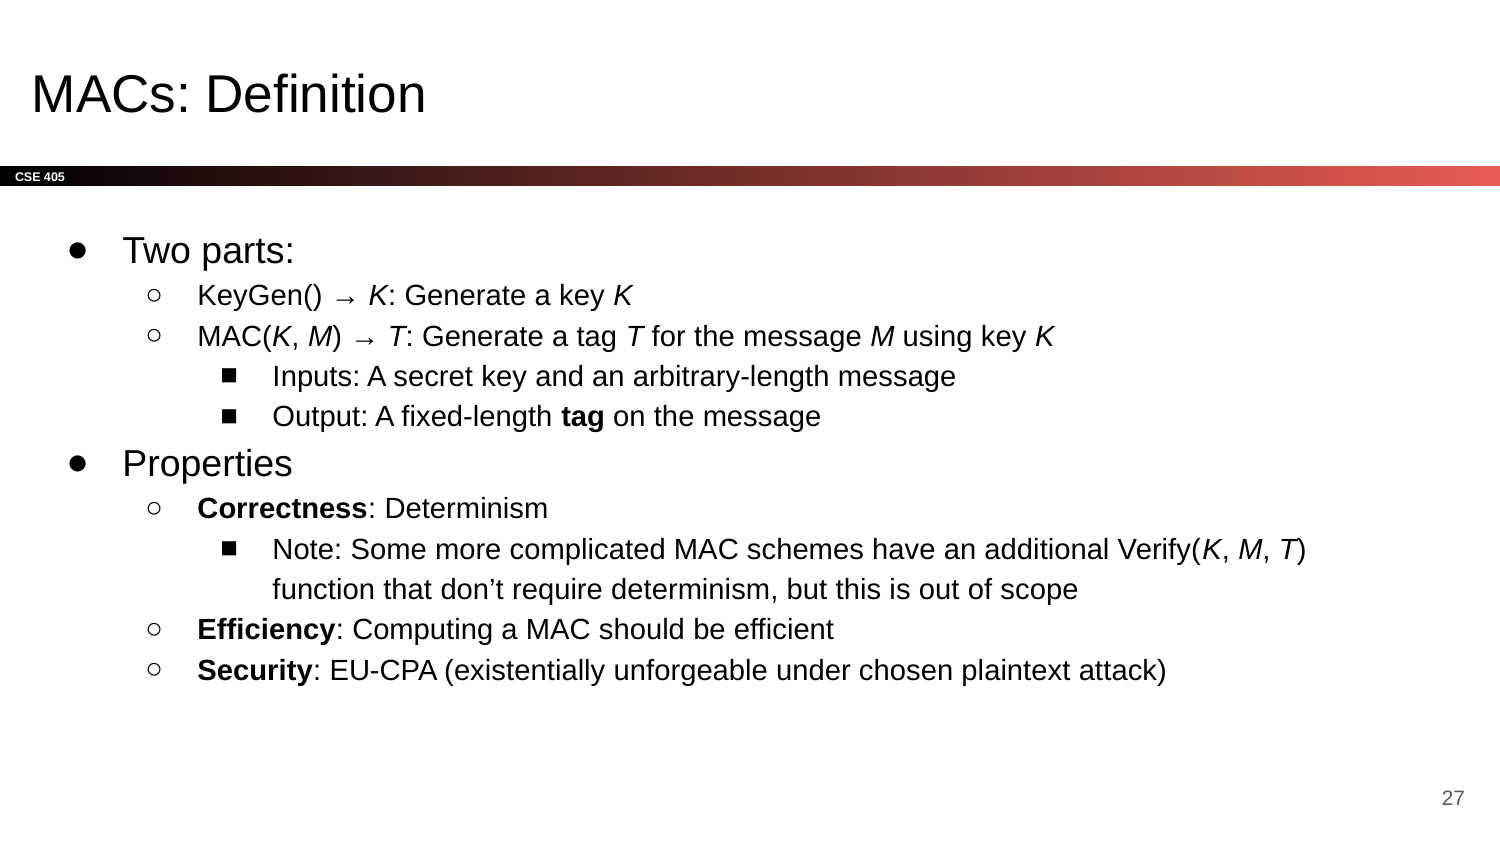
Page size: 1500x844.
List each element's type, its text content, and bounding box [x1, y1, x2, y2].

title MACs: Definition [16, 44, 1415, 139]
slide_number ‹#› [1389, 764, 1480, 830]
list Two parts: KeyGen() → K: Generate a key K MAC(K, M) → T: Generate a tag T for the message M using key K Inputs: A secret key and an arbitrary-length message Output: A fixed-length tag on the message Properties Correctness: Determinism Note: Some more complicated MAC schemes have an additional Verify(K, M, T) function that don’t require determinism, but this is out of scope Efficiency: Computing a MAC should be efficient Security: EU-CPA (existentially unforgeable under chosen plaintext attack) [32, 204, 1431, 823]
